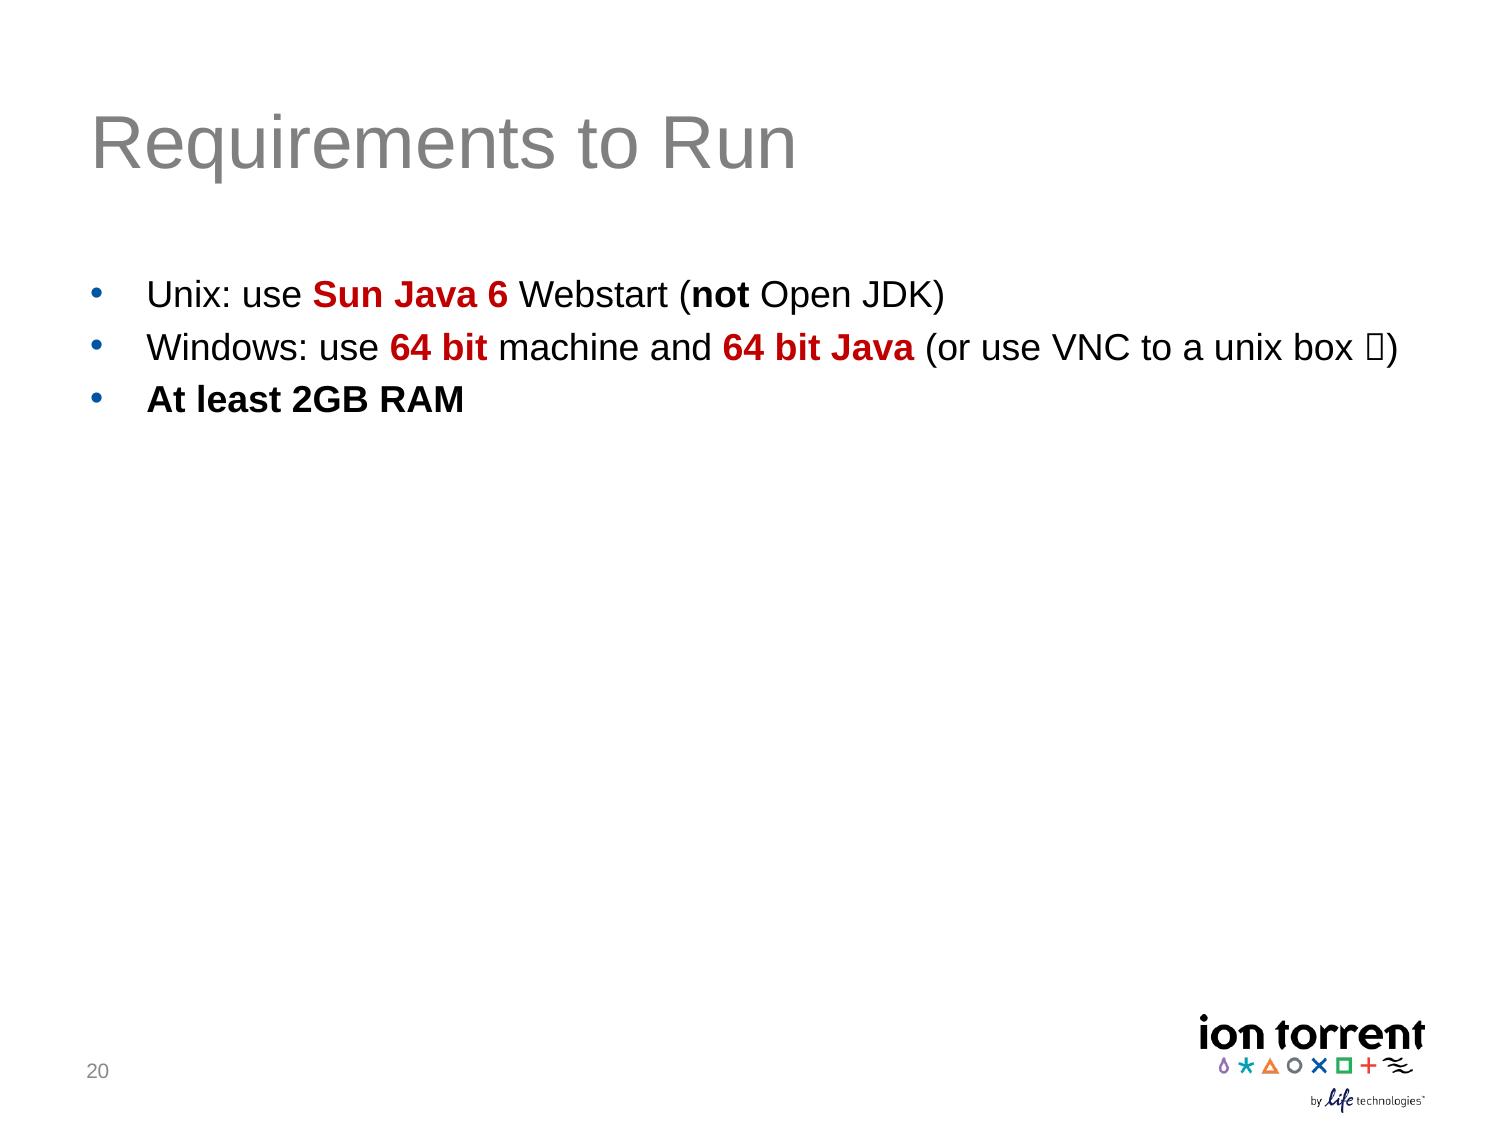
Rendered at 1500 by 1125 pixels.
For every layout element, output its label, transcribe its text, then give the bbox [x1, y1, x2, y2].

title Requirements to Run [75, 45, 1425, 233]
list Unix: use Sun Java 6 Webstart (not Open JDK) Windows: use 64 bit machine and 64 bit Java (or use VNC to a unix box ) At least 2GB RAM [75, 262, 1425, 1005]
slide_number 20 [71, 1040, 213, 1100]
picture [1200, 1014, 1425, 1113]
